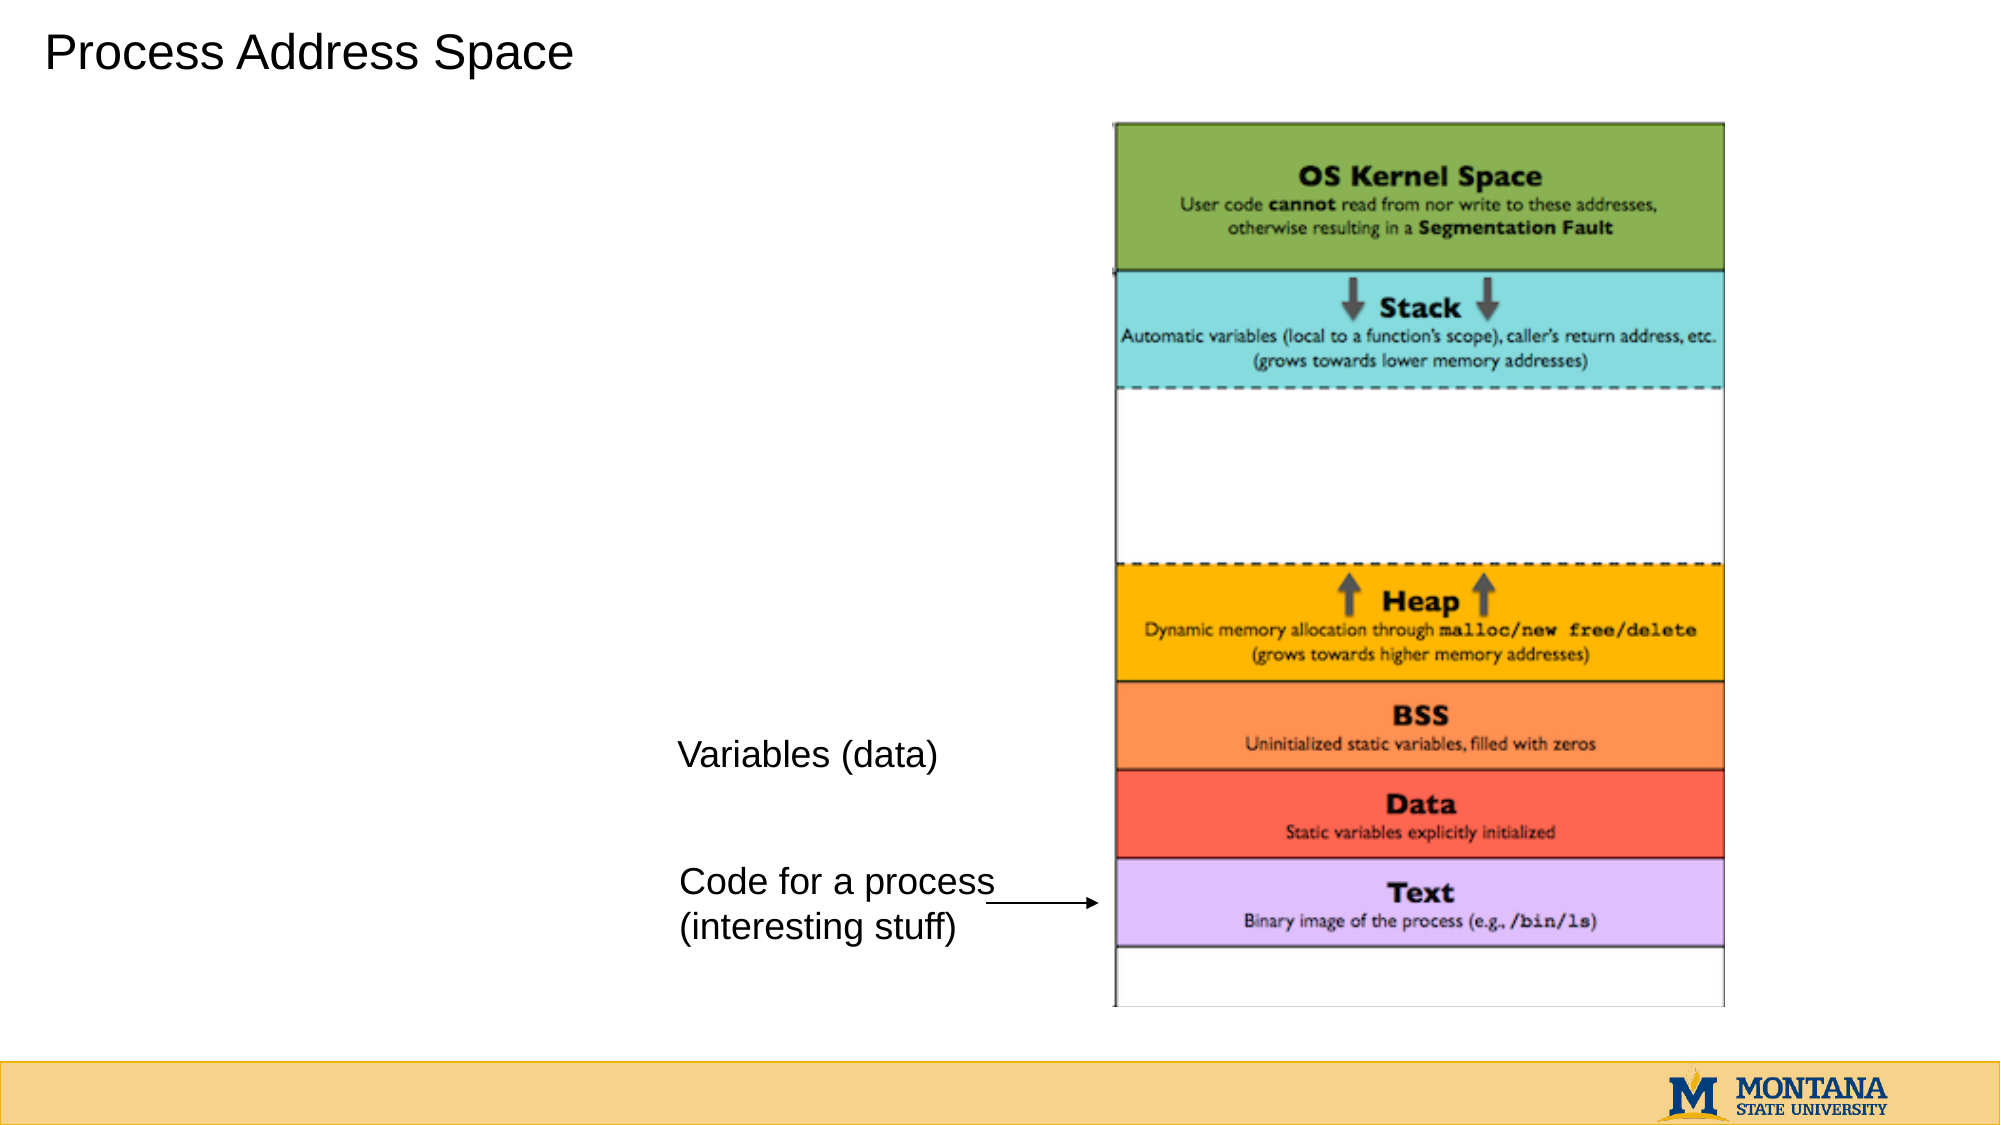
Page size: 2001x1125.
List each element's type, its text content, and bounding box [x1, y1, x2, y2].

text_box Code for a process (interesting stuff) [664, 849, 1011, 955]
text_box Process Address Space [29, 12, 590, 88]
picture [1112, 118, 1726, 1007]
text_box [0, 1060, 1658, 1125]
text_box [1885, 1060, 2000, 1125]
text_box Variables (data) [662, 722, 954, 783]
picture [1656, 1062, 1888, 1123]
